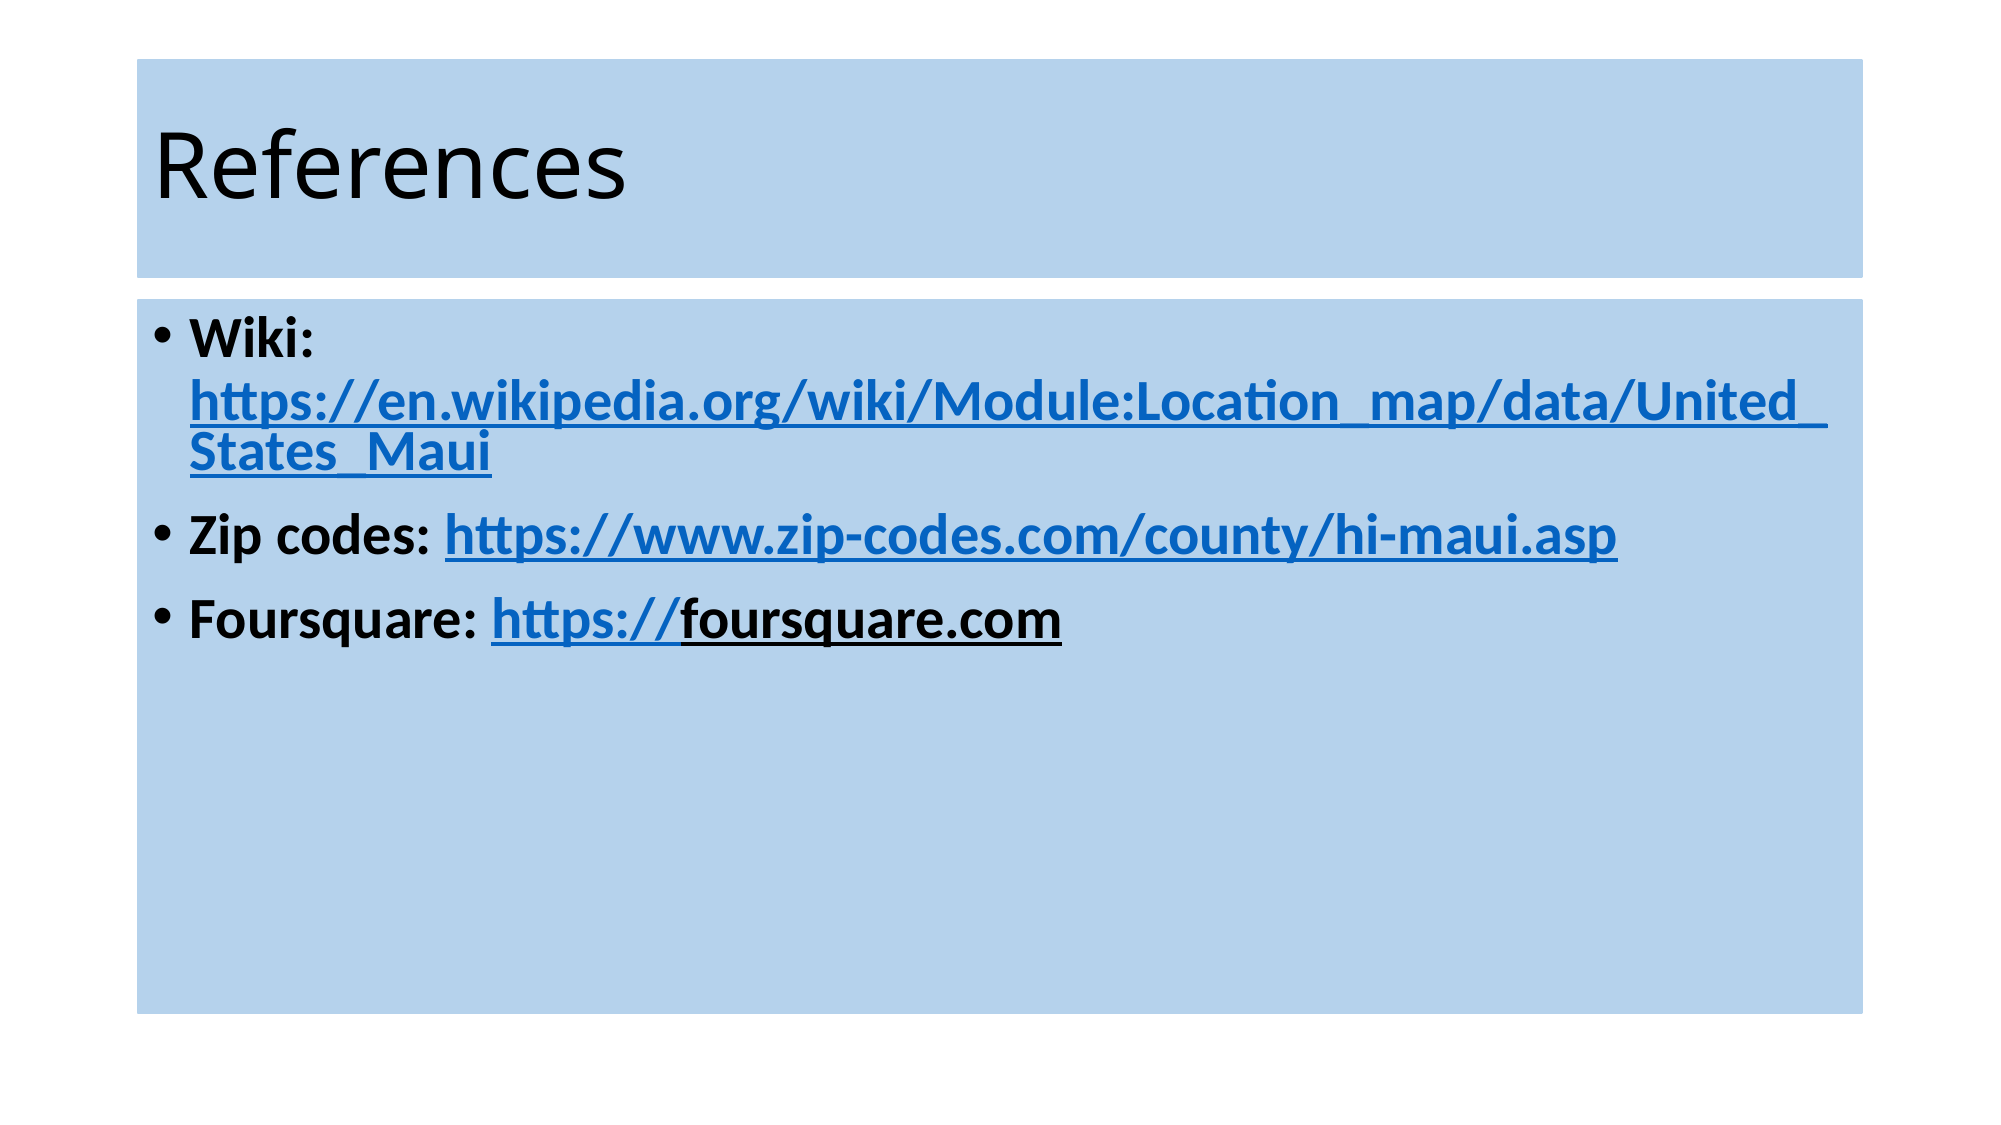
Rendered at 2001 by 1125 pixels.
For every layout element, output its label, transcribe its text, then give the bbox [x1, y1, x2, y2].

title References [137, 59, 1863, 278]
list Wiki: https://en.wikipedia.org/wiki/Module:Location_map/data/United_States_Maui Zip codes: https://www.zip-codes.com/county/hi-maui.asp Foursquare: https://foursquare.com [137, 299, 1863, 1014]
